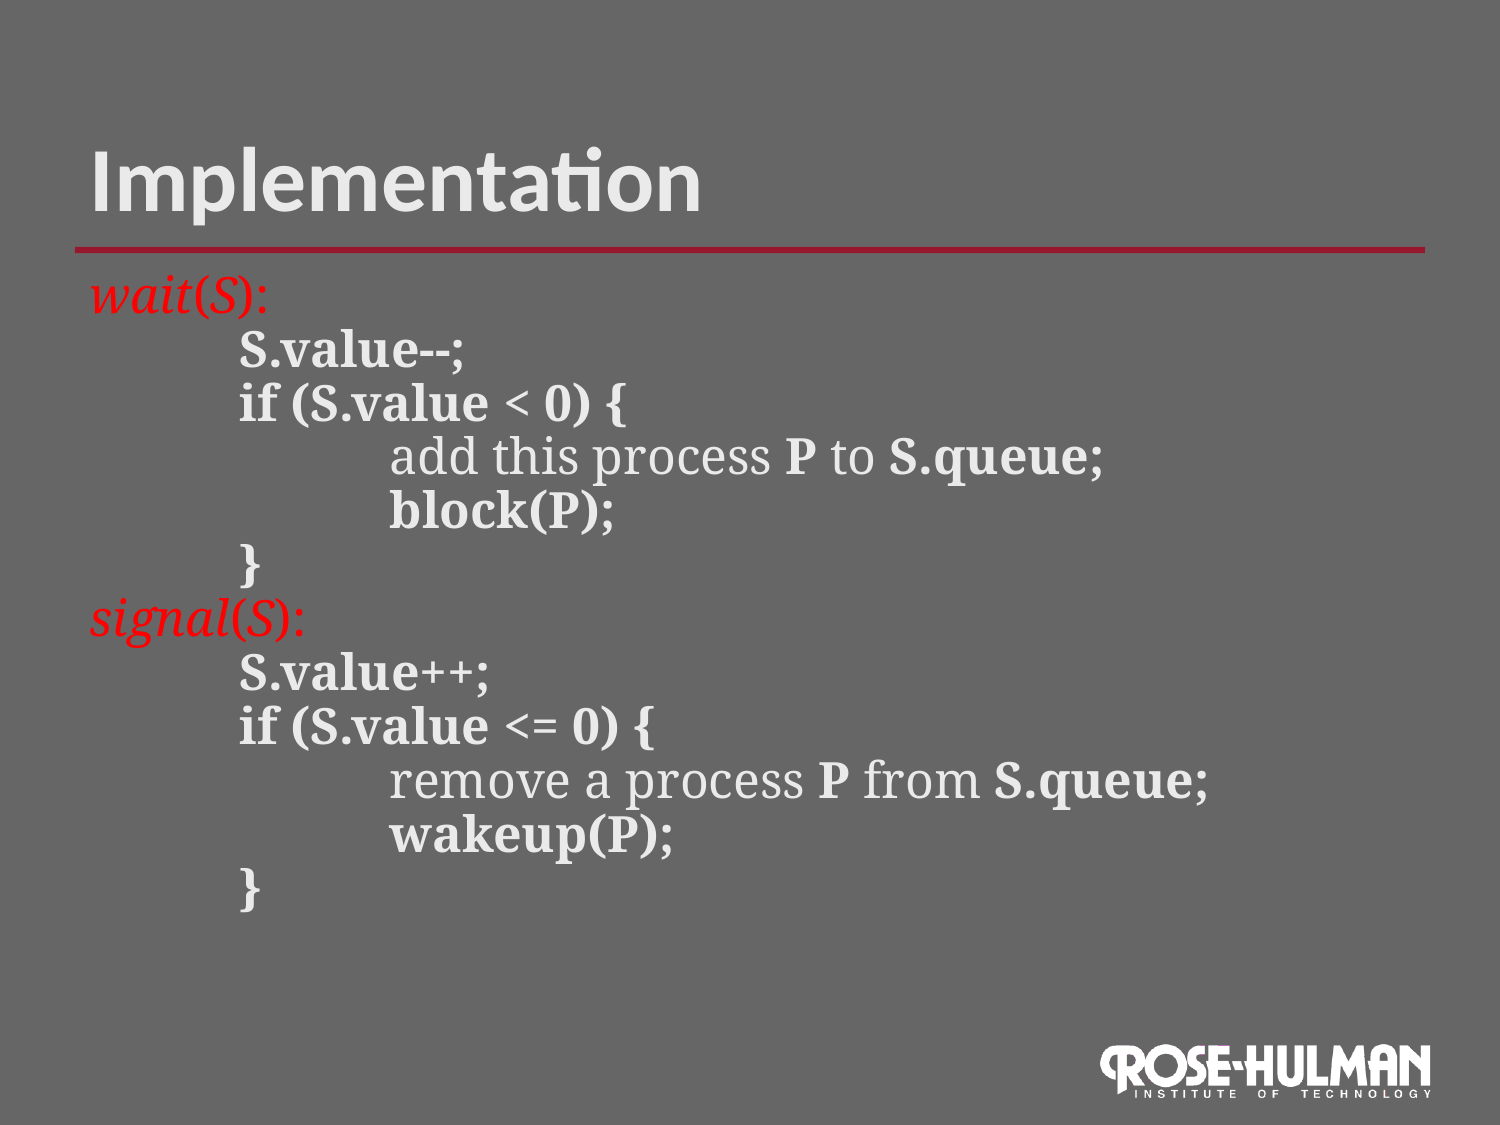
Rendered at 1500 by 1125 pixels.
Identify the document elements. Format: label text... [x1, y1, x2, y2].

text_box wait(S): S.value--; if (S.value < 0) { add this process P to S.queue; block(P); } signal(S): S.value++; if (S.value <= 0) { remove a process P from S.queue; wakeup(P); } [75, 262, 1425, 1005]
picture [1100, 1044, 1431, 1098]
text_box Implementation [75, 49, 1425, 237]
